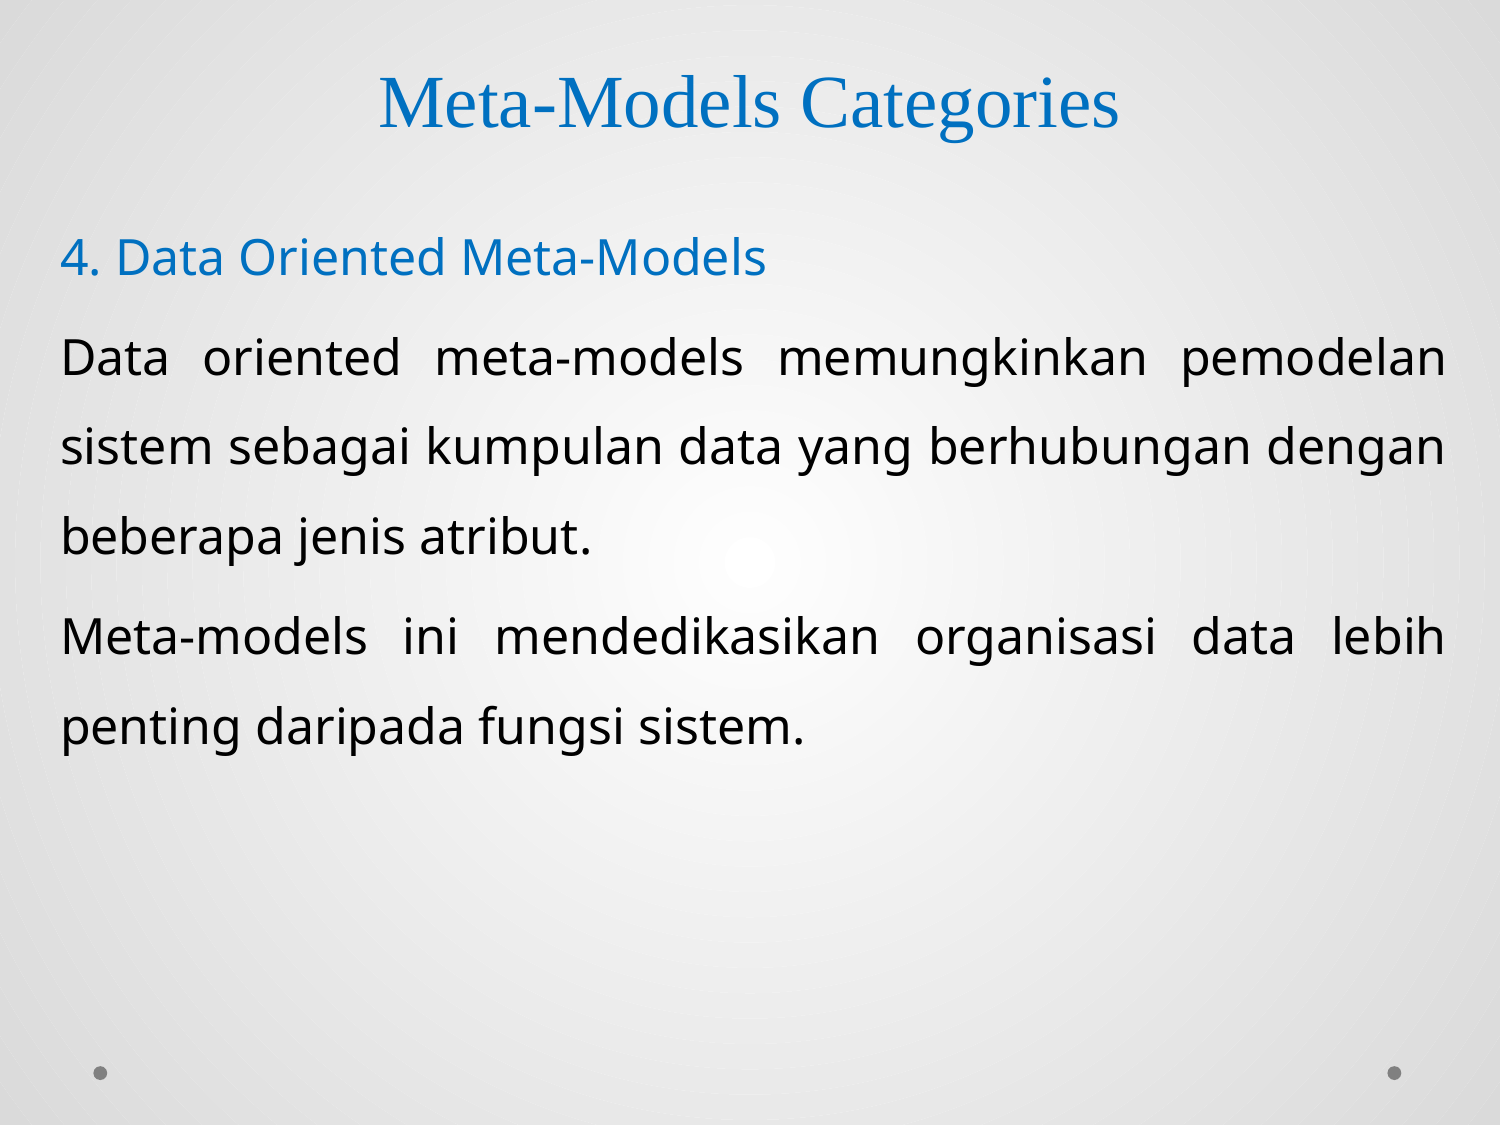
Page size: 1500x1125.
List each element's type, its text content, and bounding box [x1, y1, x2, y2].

title Meta-Models Categories [0, 24, 1500, 150]
list 4. Data Oriented Meta-Models Data oriented meta-models memungkinkan pemodelan sistem sebagai kumpulan data yang berhubungan dengan beberapa jenis atribut. Meta-models ini mendedikasikan organisasi data lebih penting daripada fungsi sistem. [37, 187, 1463, 1100]
